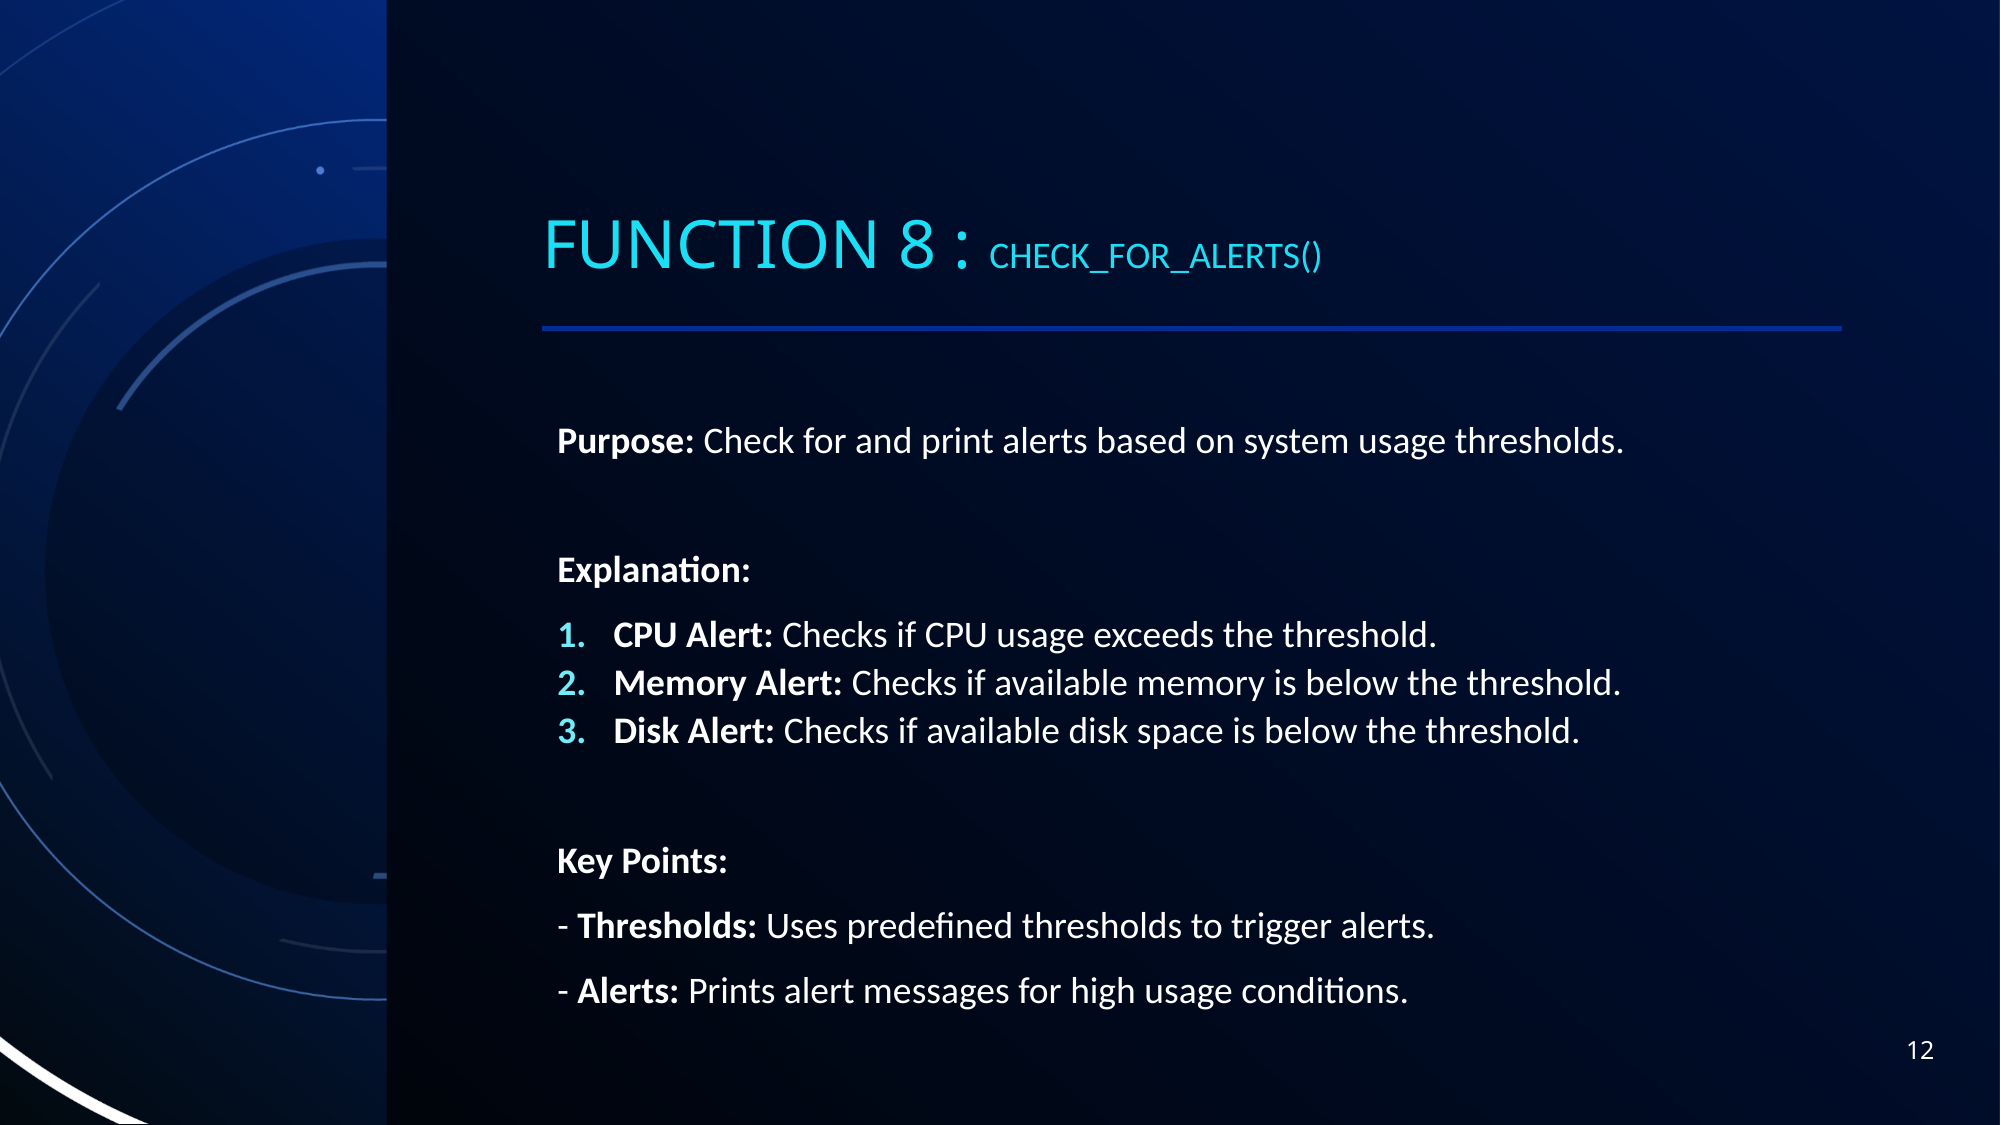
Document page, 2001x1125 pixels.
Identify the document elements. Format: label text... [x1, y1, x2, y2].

slide_number 12 [1499, 1021, 1950, 1082]
picture [0, 0, 387, 1124]
list Purpose: Check for and print alerts based on system usage thresholds. Explanation: CPU Alert: Checks if CPU usage exceeds the threshold. Memory Alert: Checks if available memory is below the threshold. Disk Alert: Checks if available disk space is below the threshold. Key Points: - Thresholds: Uses predefined thresholds to trigger alerts. - Alerts: Prints alert messages for high usage conditions. [542, 405, 1760, 1009]
title Function 8 : check_for_alerts() [542, 18, 1760, 291]
